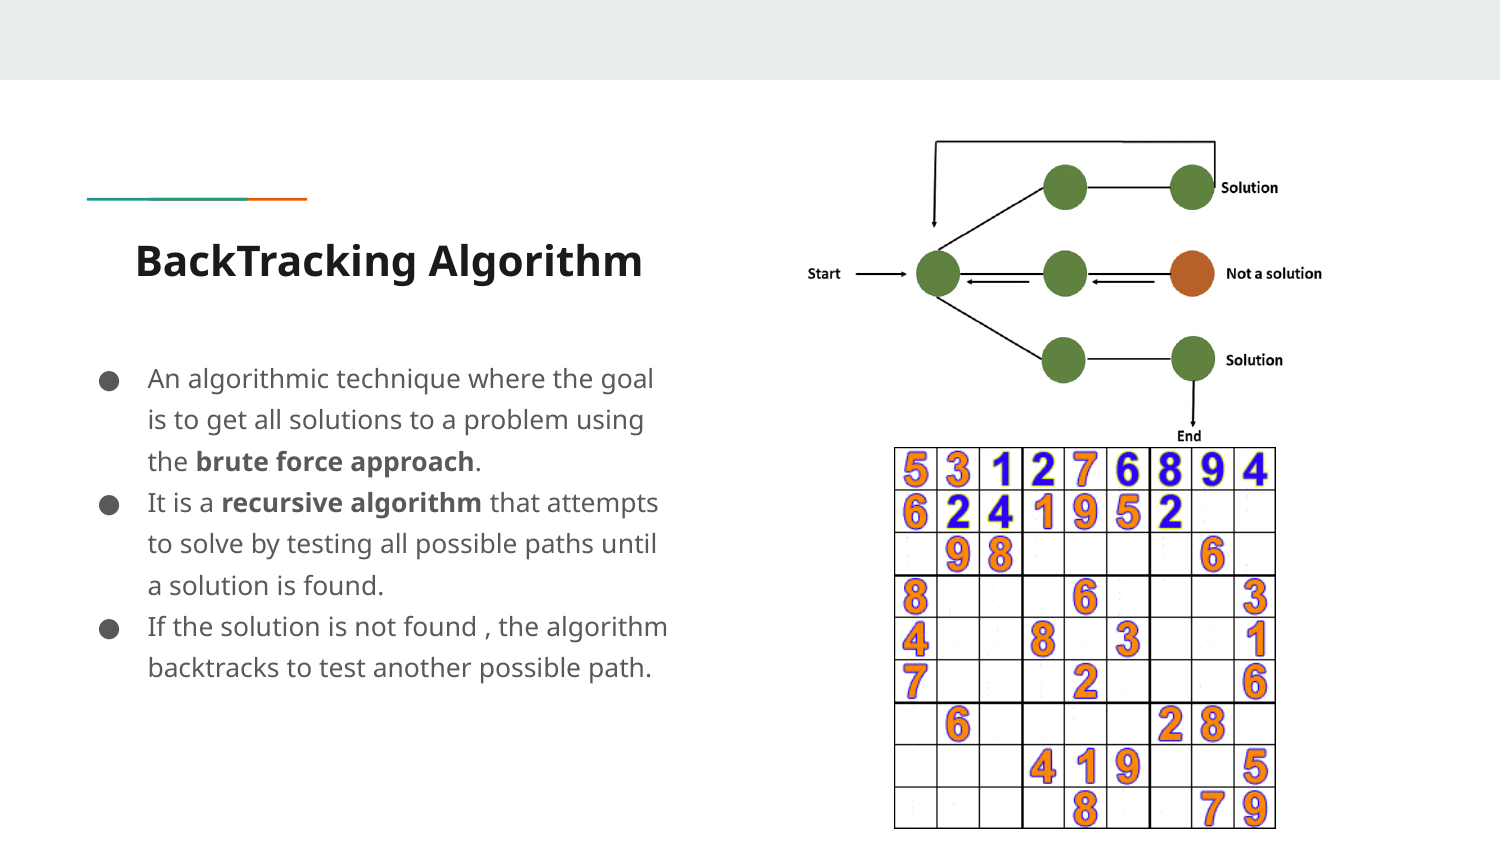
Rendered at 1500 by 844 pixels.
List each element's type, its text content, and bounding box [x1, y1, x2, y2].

picture [749, 87, 1441, 829]
title BackTracking Algorithm [119, 216, 744, 305]
list An algorithmic technique where the goal is to get all solutions to a problem using the brute force approach. It is a recursive algorithm that attempts to solve by testing all possible paths until a solution is found. If the solution is not found , the algorithm backtracks to test another possible path. [59, 339, 691, 711]
